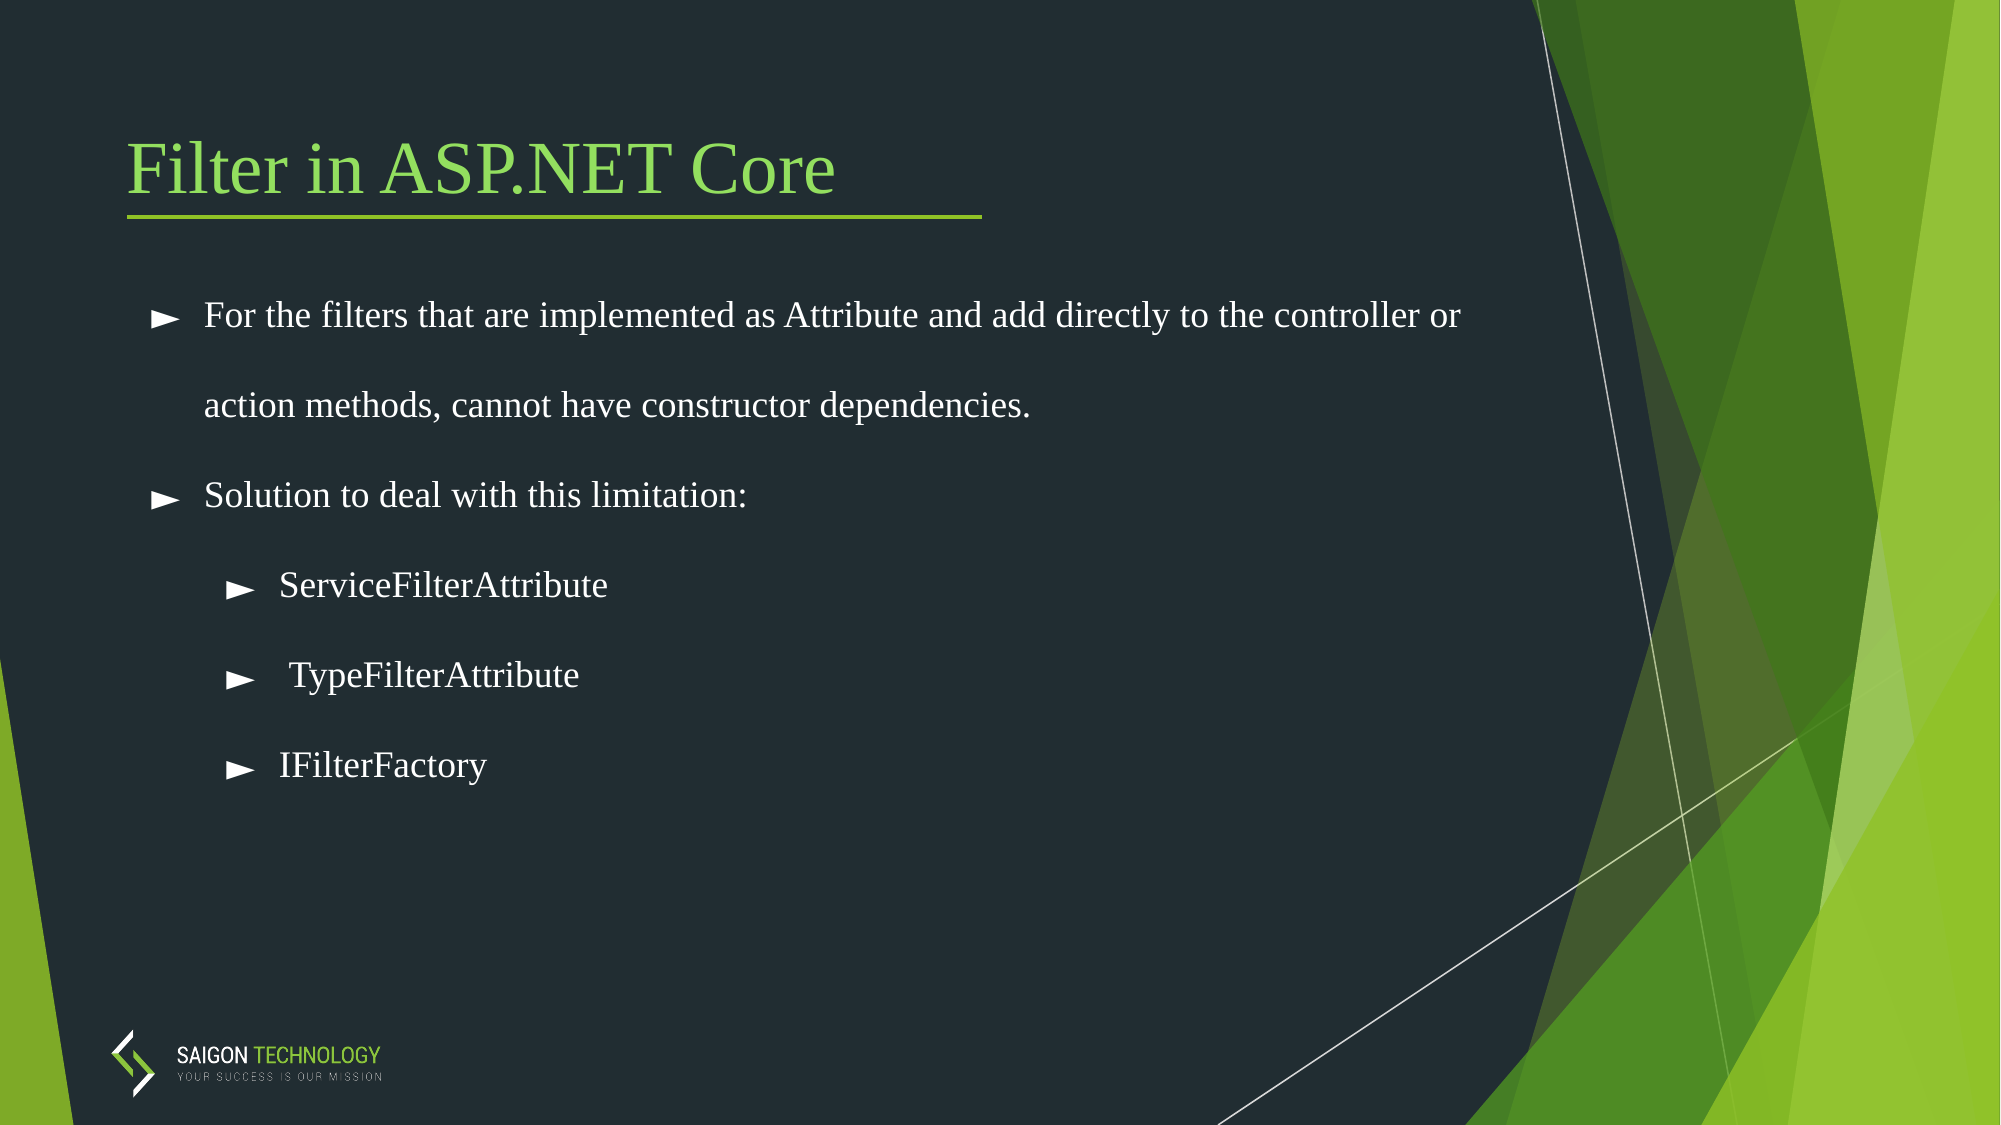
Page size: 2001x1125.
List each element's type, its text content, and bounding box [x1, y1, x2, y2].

list For the filters that are implemented as Attribute and add directly to the controller or action methods, cannot have constructor dependencies. Solution to deal with this limitation: ServiceFilterAttribute TypeFilterAttribute IFilterFactory [114, 237, 1525, 1032]
text_box Filter in ASP.NET Core [111, 111, 1378, 217]
picture [110, 1028, 381, 1098]
